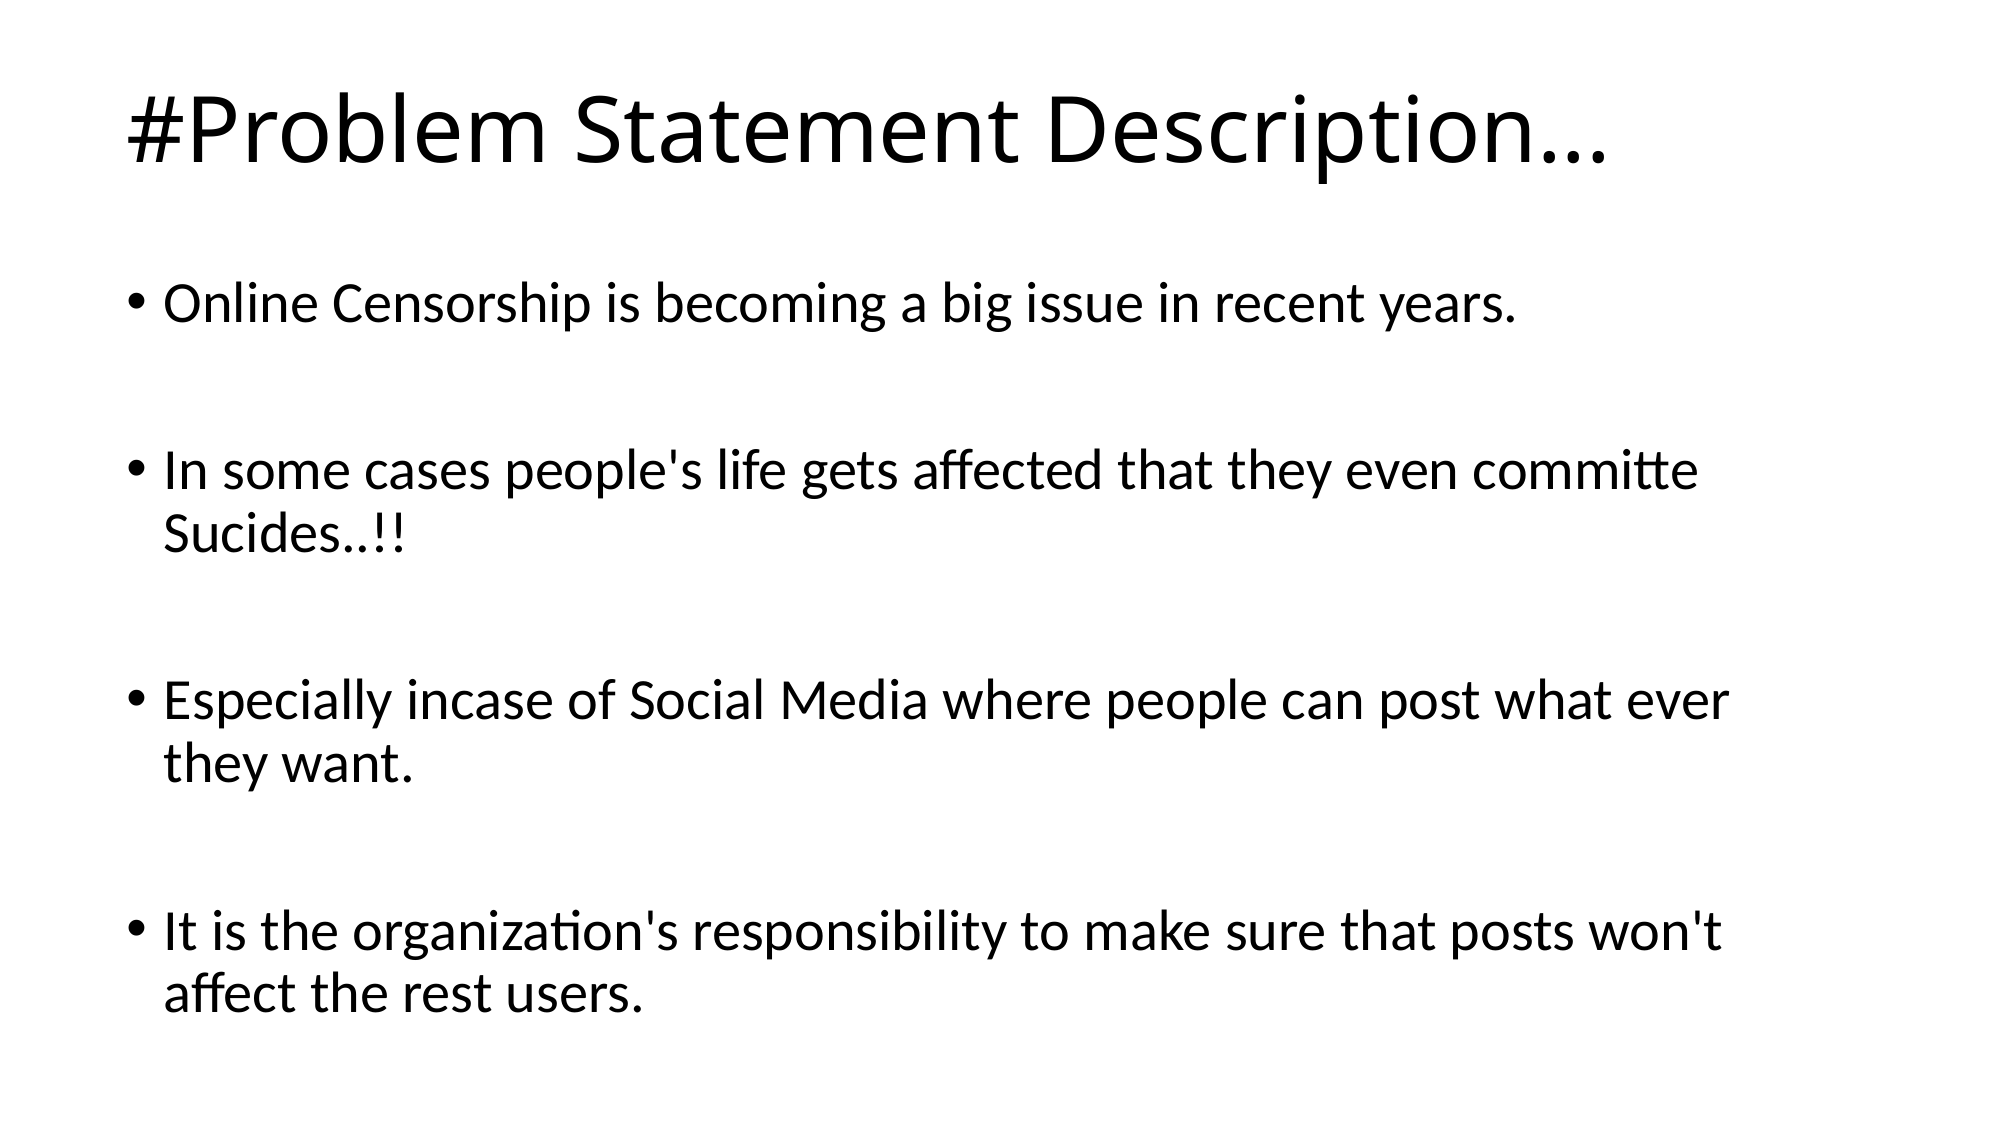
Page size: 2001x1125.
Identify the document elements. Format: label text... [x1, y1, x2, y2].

title #Problem Statement Description... [111, 23, 1837, 242]
list Online Censorship is becoming a big issue in recent years. In some cases people's life gets affected that they even committe Sucides..!! Especially incase of Social Media where people can post what ever they want. It is the organization's responsibility to make sure that posts won't affect the rest users. [111, 264, 1853, 1060]
